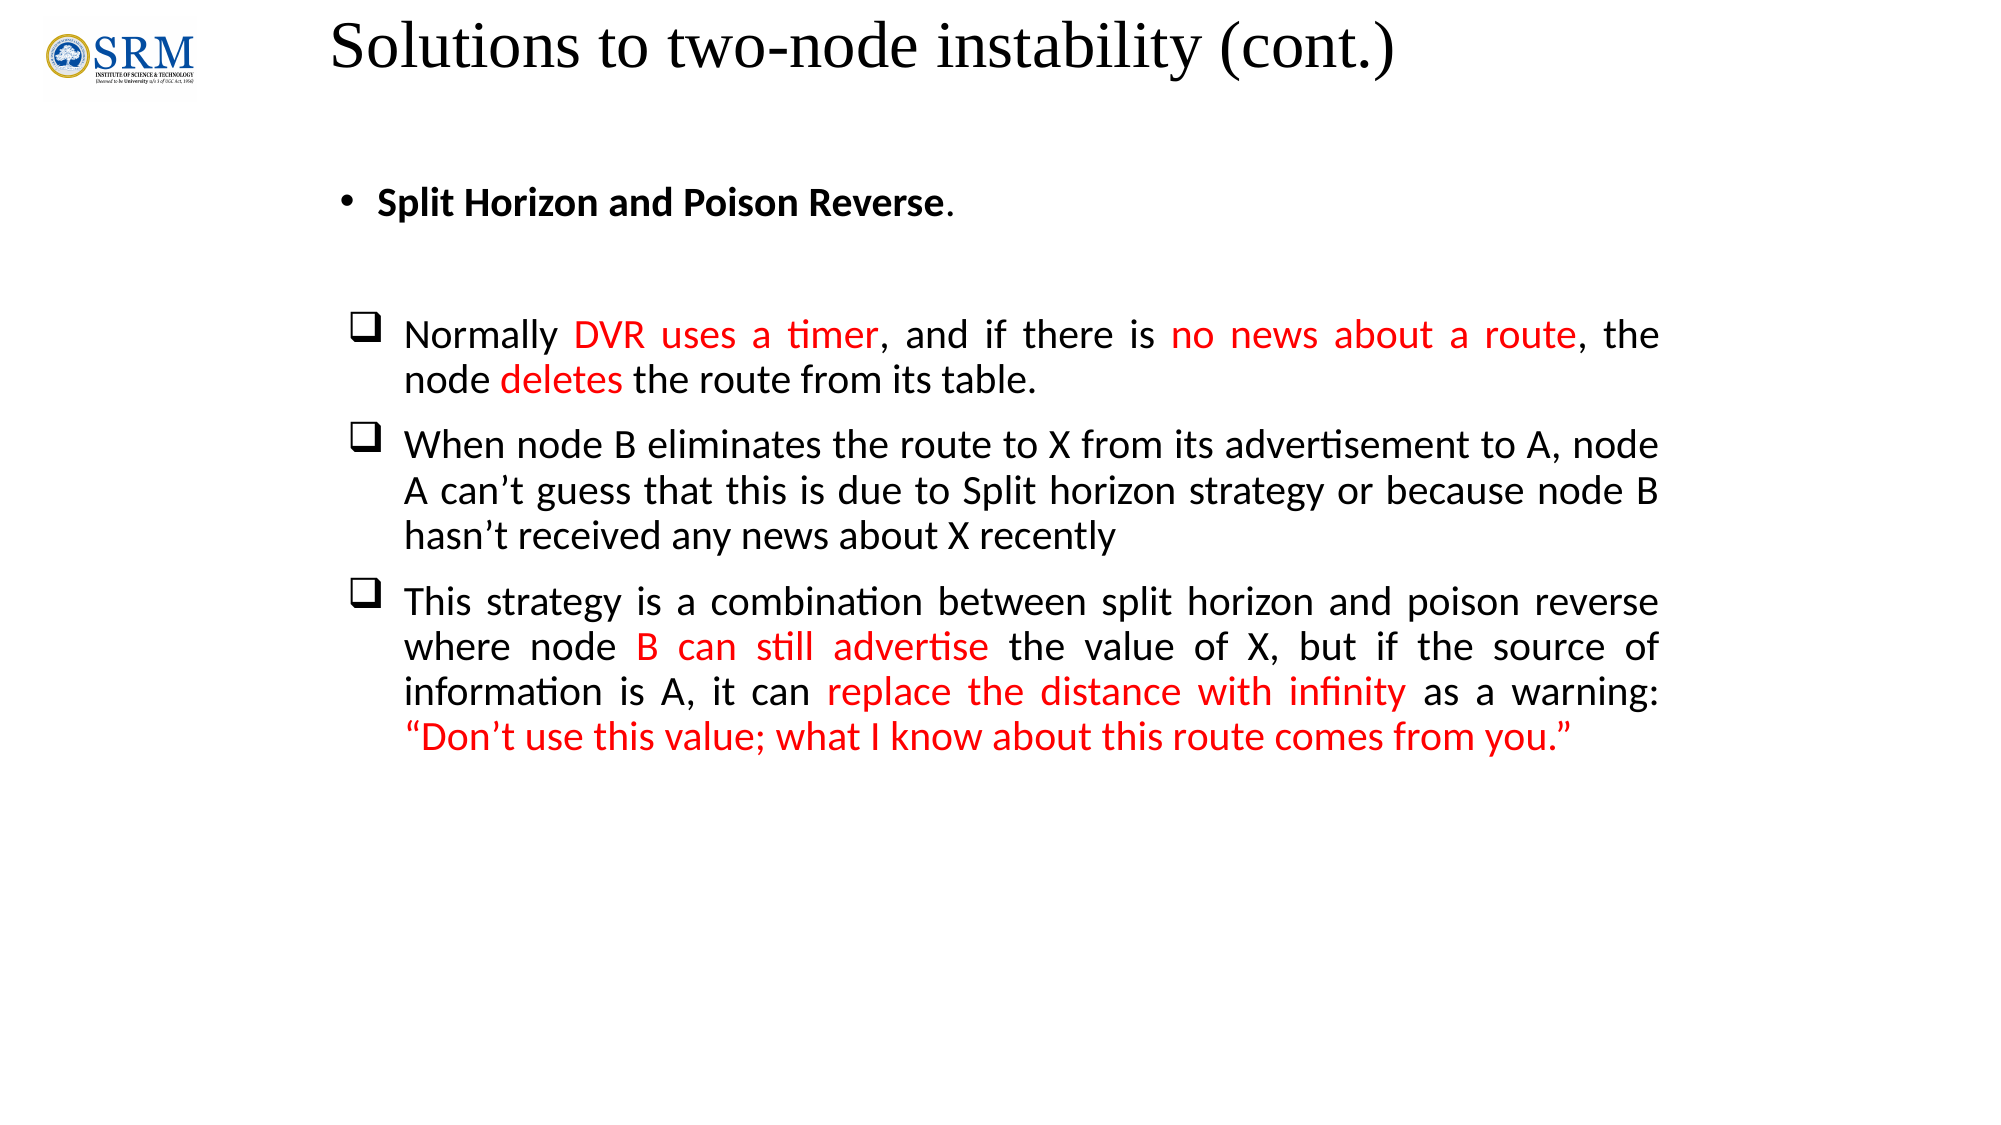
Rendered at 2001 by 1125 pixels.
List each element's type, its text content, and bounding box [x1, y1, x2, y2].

list Split Horizon and Poison Reverse. Normally DVR uses a timer, and if there is no news about a route, the node deletes the route from its table. When node B eliminates the route to X from its advertisement to A, node A can’t guess that this is due to Split horizon strategy or because node B hasn’t received any news about X recently This strategy is a combination between split horizon and poison reverse where node B can still advertise the value of X, but if the source of information is A, it can replace the distance with infinity as a warning: “Don’t use this value; what I know about this route comes from you.” [324, 101, 1675, 1083]
title Solutions to two-node instability (cont.) [314, 0, 1665, 93]
picture [43, 16, 197, 102]
